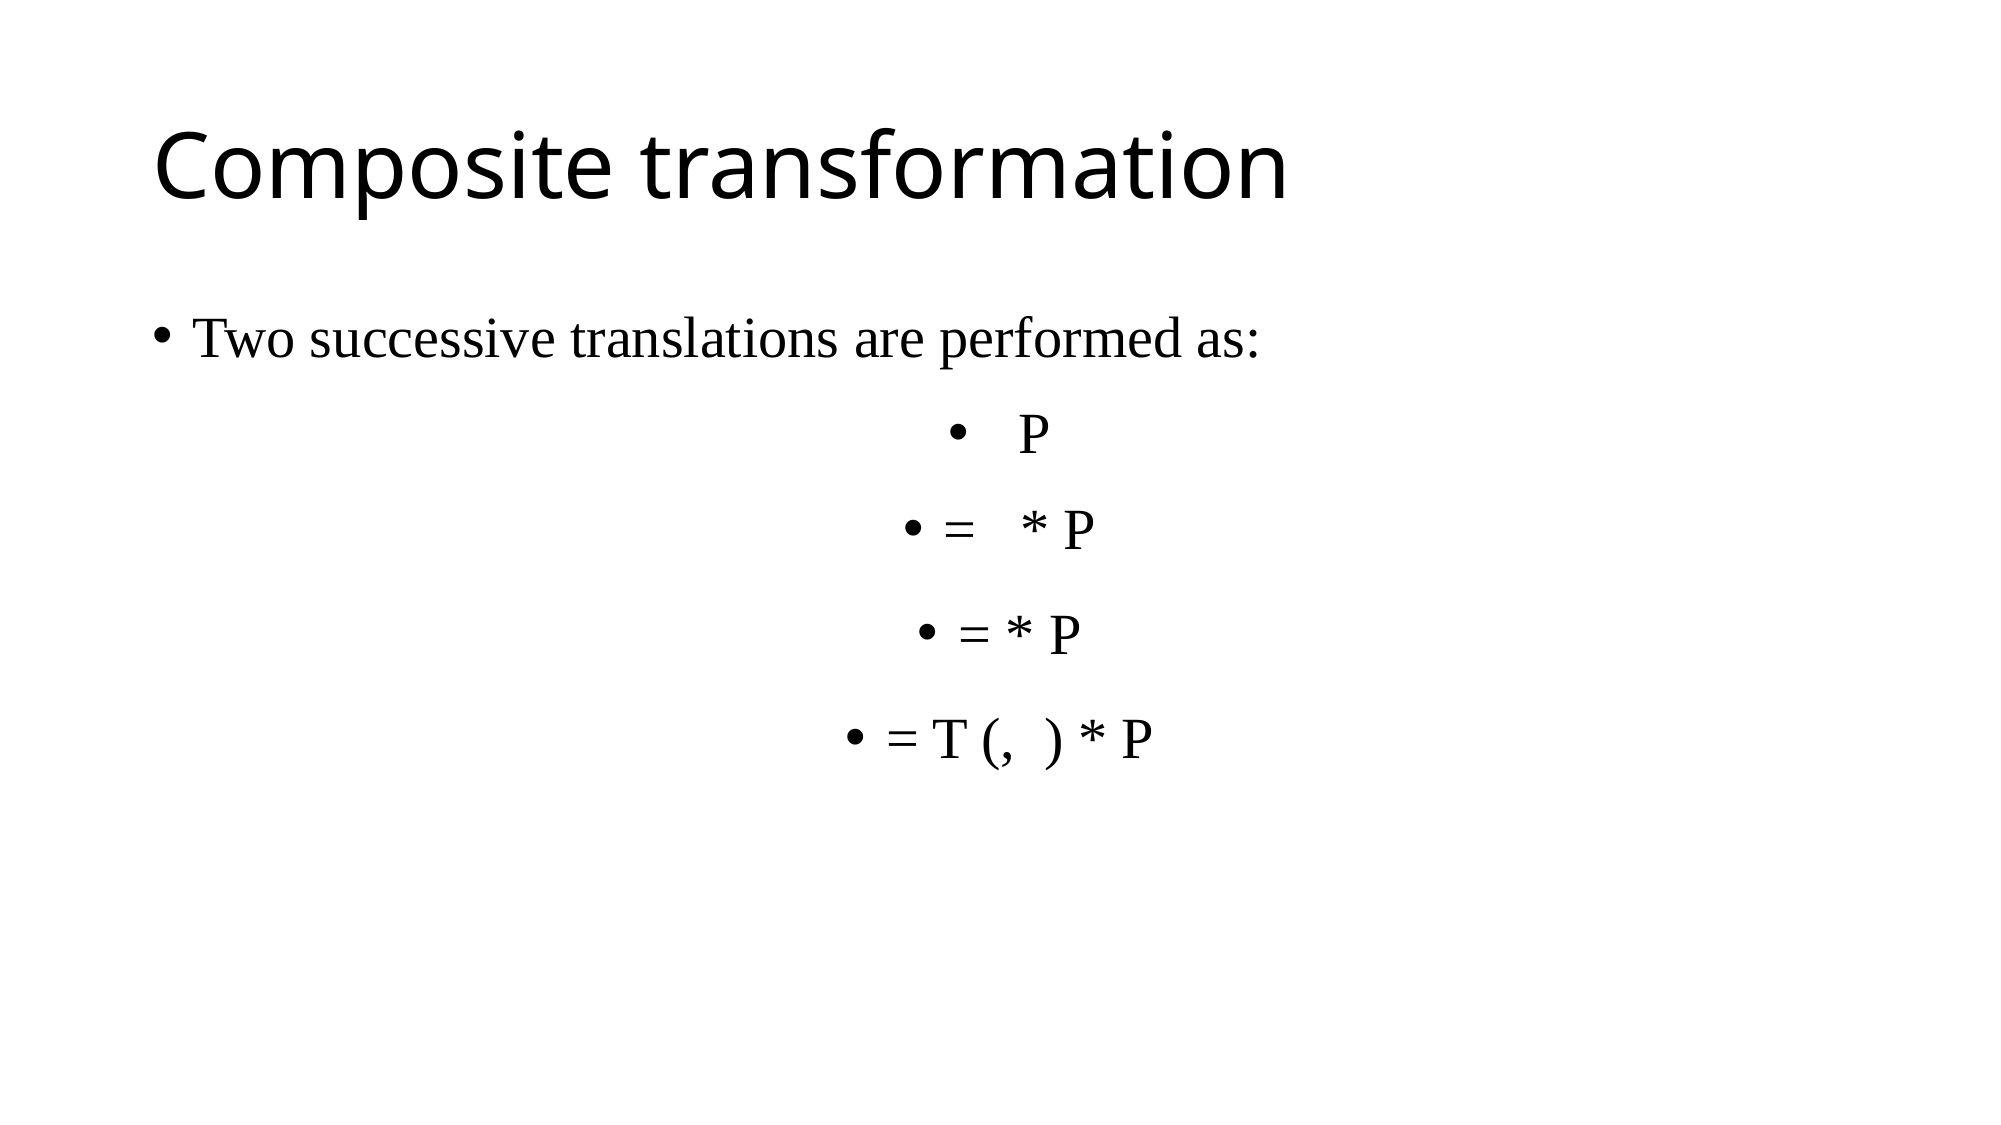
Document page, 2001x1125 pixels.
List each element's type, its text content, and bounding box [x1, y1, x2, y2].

title Composite transformation [137, 59, 1863, 278]
